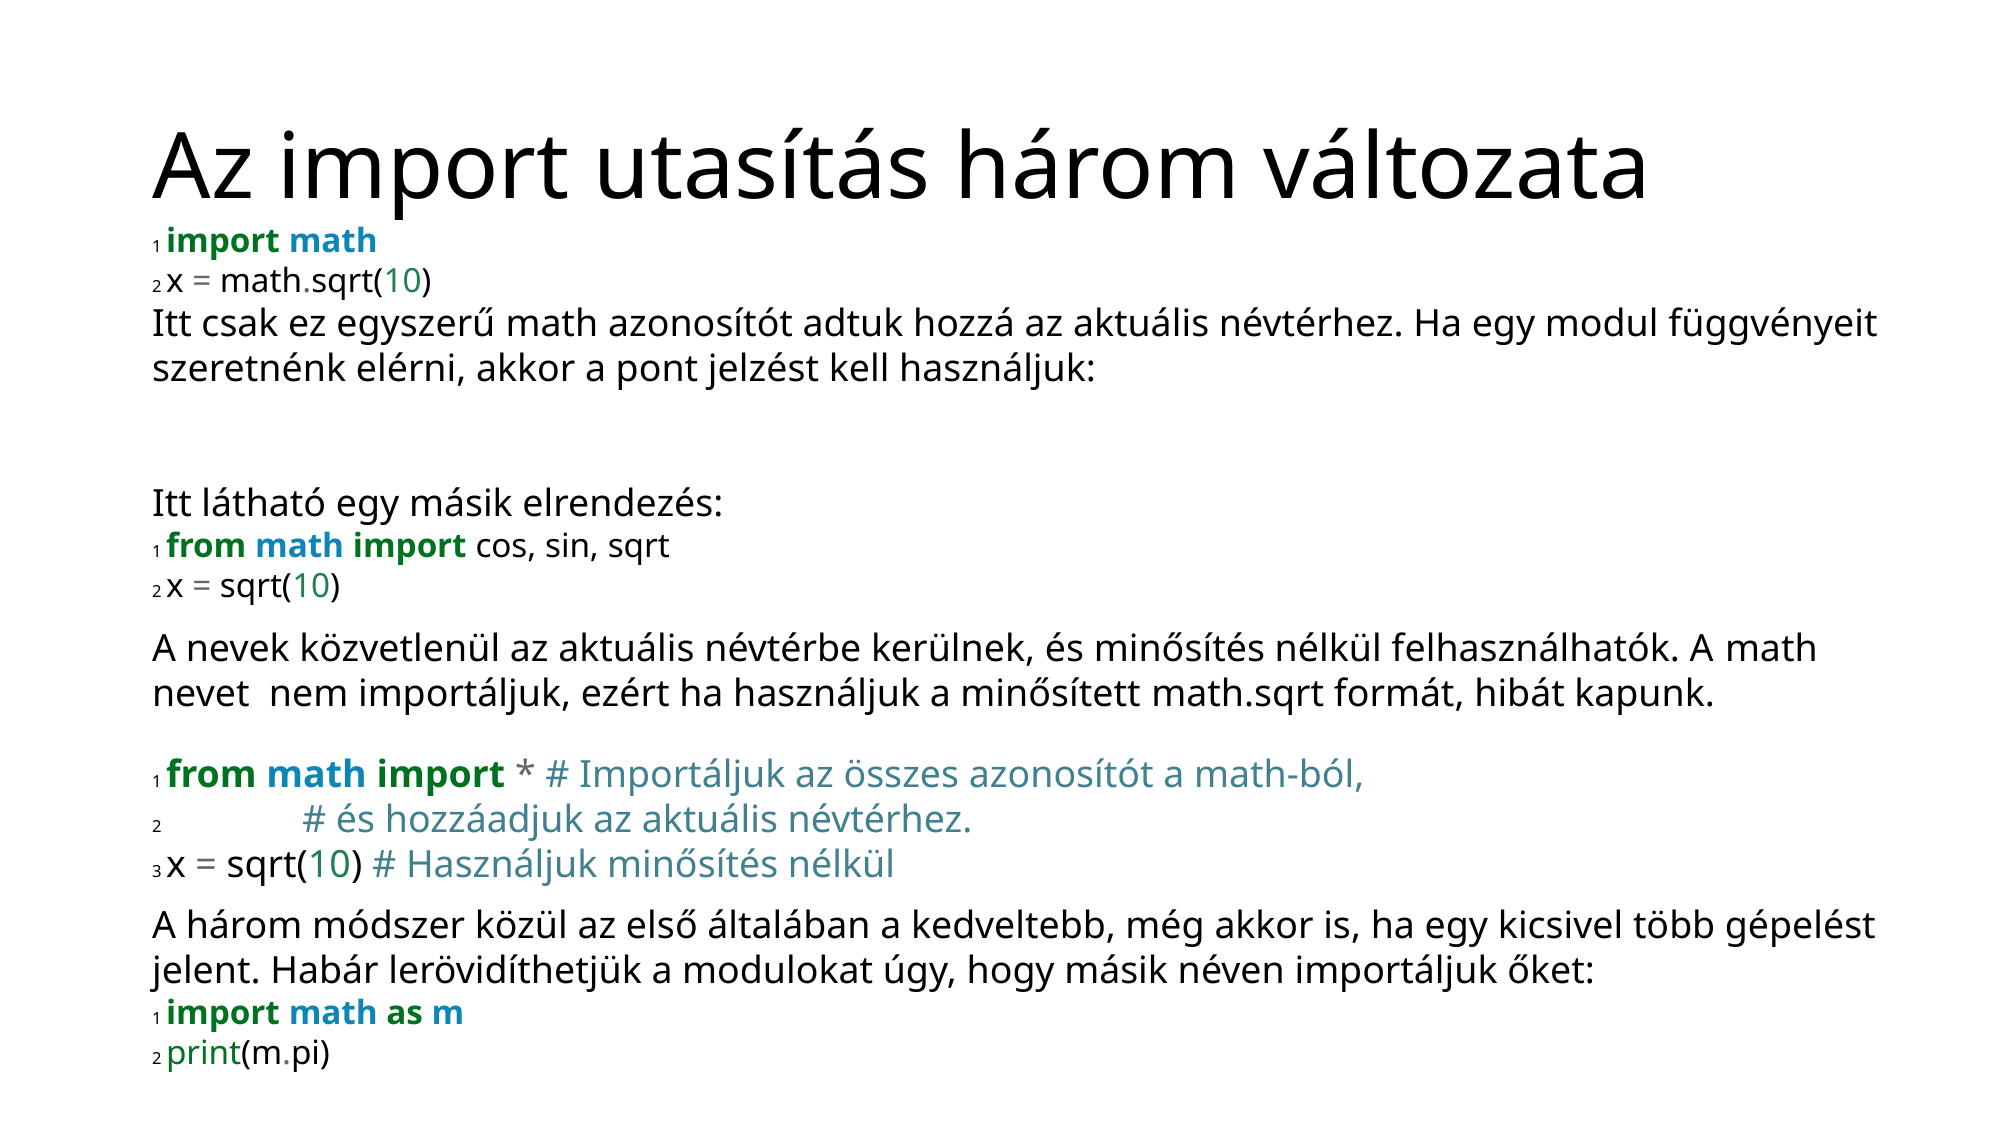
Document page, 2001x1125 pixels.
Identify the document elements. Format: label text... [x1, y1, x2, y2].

title Az import utasítás három változata [137, 59, 1863, 212]
text_box A nevek közvetlenül az aktuális névtérbe kerülnek, és minősítés nélkül felhasználhatók. A math nevet nem importáljuk, ezért ha használjuk a minősített math.sqrt formát, hibát kapunk. [137, 616, 1908, 721]
text_box A három módszer közül az első általában a kedveltebb, még akkor is, ha egy kicsivel több gépelést jelent. Habár lerövidíthetjük a modulokat úgy, hogy másik néven importáljuk őket: 1 import math as m 2 print(m.pi) [137, 893, 2000, 1079]
text_box 1 import math 2 x = math.sqrt(10) Itt csak ez egyszerű math azonosítót adtuk hozzá az aktuális névtérhez. Ha egy modul függvényeit szeretnénk elérni, akkor a pont jelzést kell használjuk: Itt látható egy másik elrendezés: 1 from math import cos, sin, sqrt 2 x = sqrt(10) [137, 212, 1968, 612]
text_box 1 from math import * # Importáljuk az összes azonosítót a math-ból, 2 # és hozzáadjuk az aktuális névtérhez. 3 x = sqrt(10) # Használjuk minősítés nélkül [137, 722, 1606, 892]
